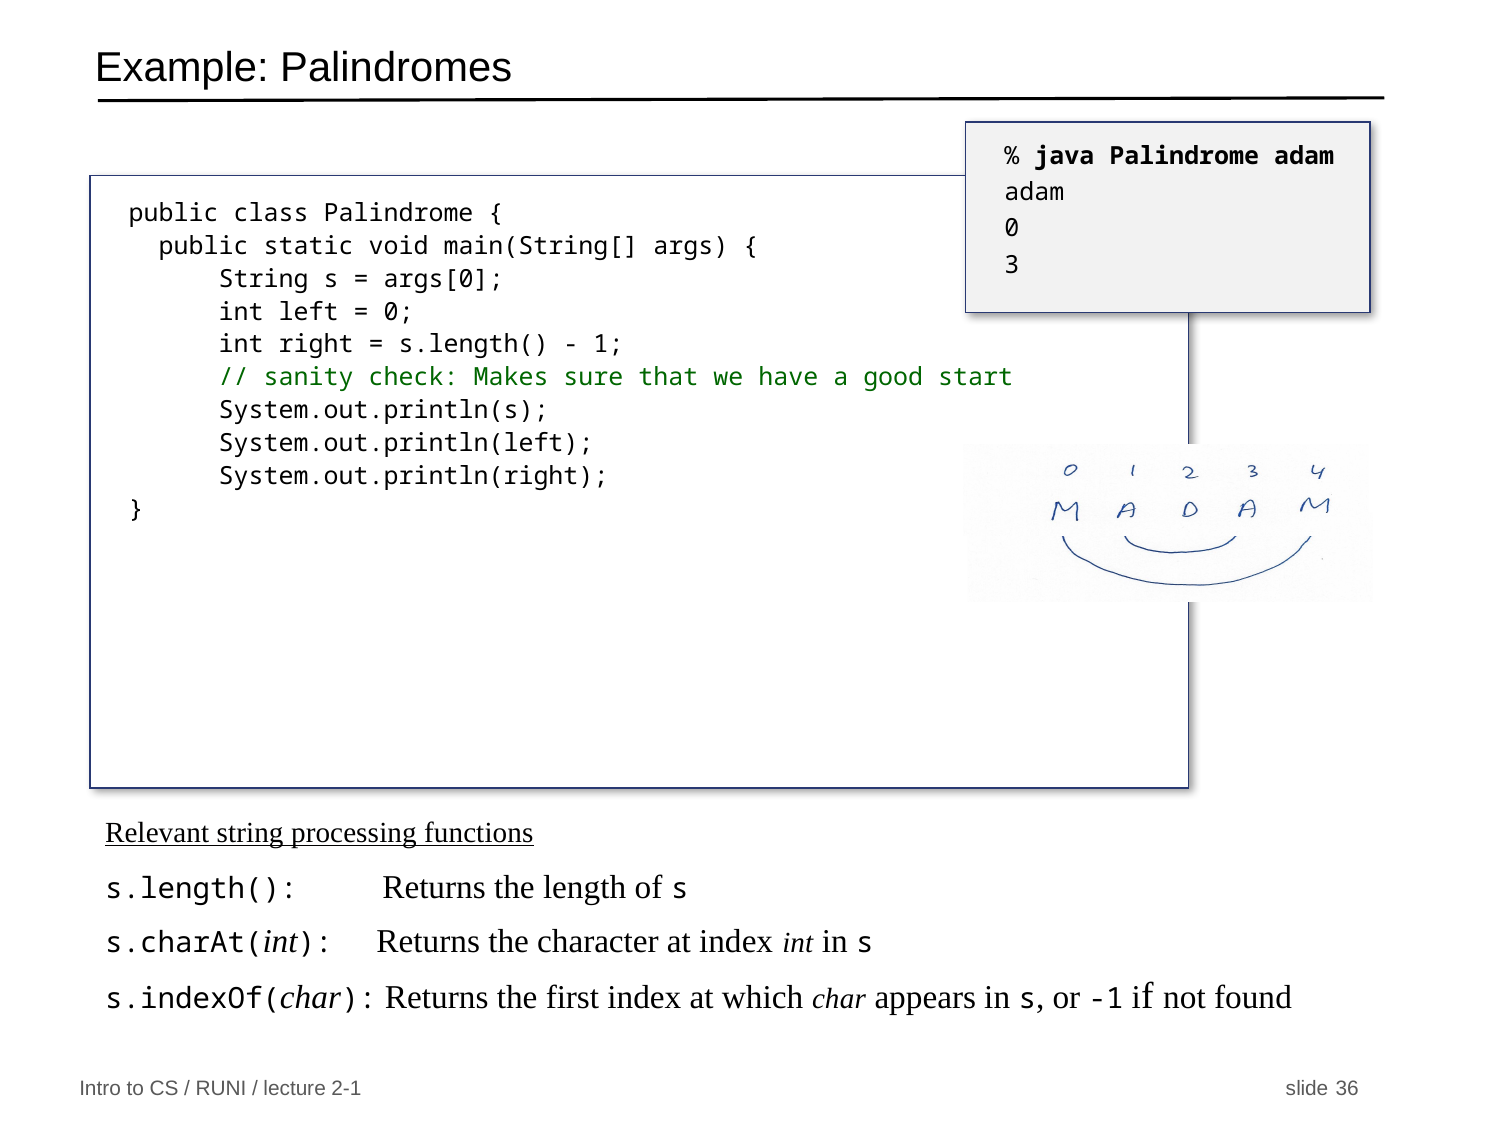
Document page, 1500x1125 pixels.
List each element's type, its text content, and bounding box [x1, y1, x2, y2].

text_box public class Palindrome { public static void main(String[] args) { String s = args[0]; int left = 0; int right = s.length() - 1; // sanity check: Makes sure that we have a good start System.out.println(s); System.out.println(left); System.out.println(right); } [89, 175, 1189, 789]
title Example: Palindromes [79, 33, 1371, 109]
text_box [962, 443, 1373, 603]
text_box Relevant string processing functions s.length(): Returns the length of s s.charAt(int): Returns the character at index int in s s.indexOf(char): Returns the first index at which char appears in s, or -1 if not found [89, 806, 1500, 982]
text_box % java Palindrome adam adam 0 3 [965, 121, 1371, 313]
